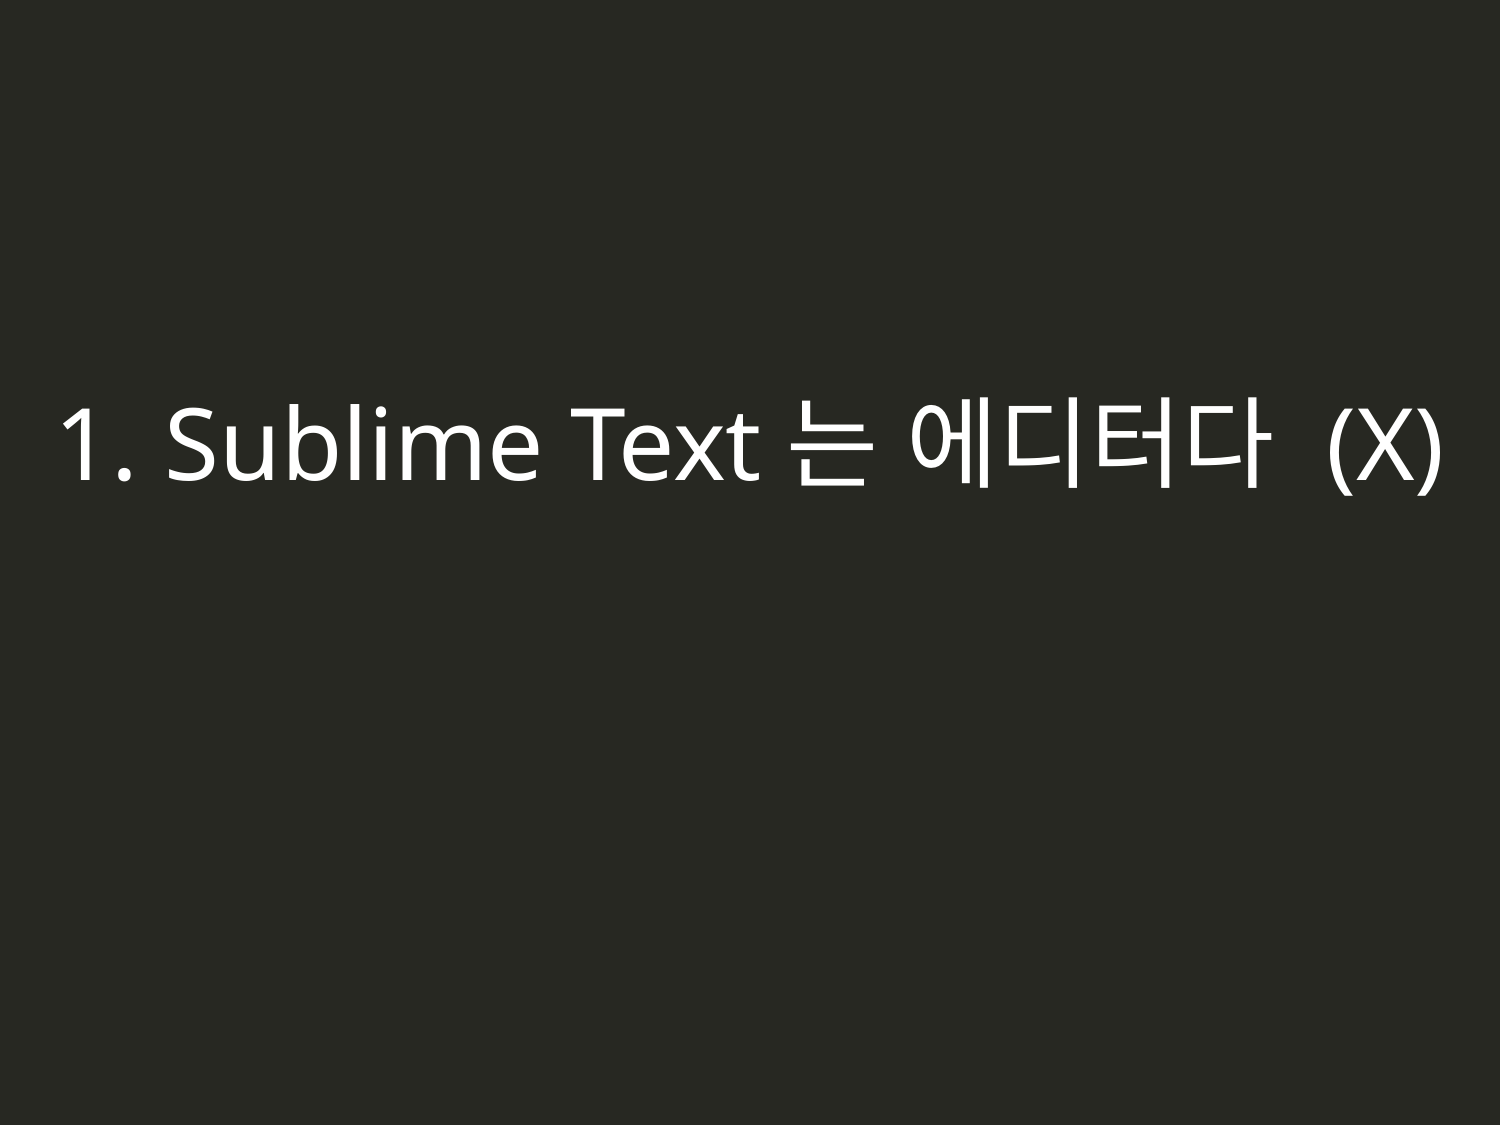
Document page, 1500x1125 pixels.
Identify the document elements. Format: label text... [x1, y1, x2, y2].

text_box 1. Sublime Text는 에디터다 (X) [0, 373, 1500, 748]
